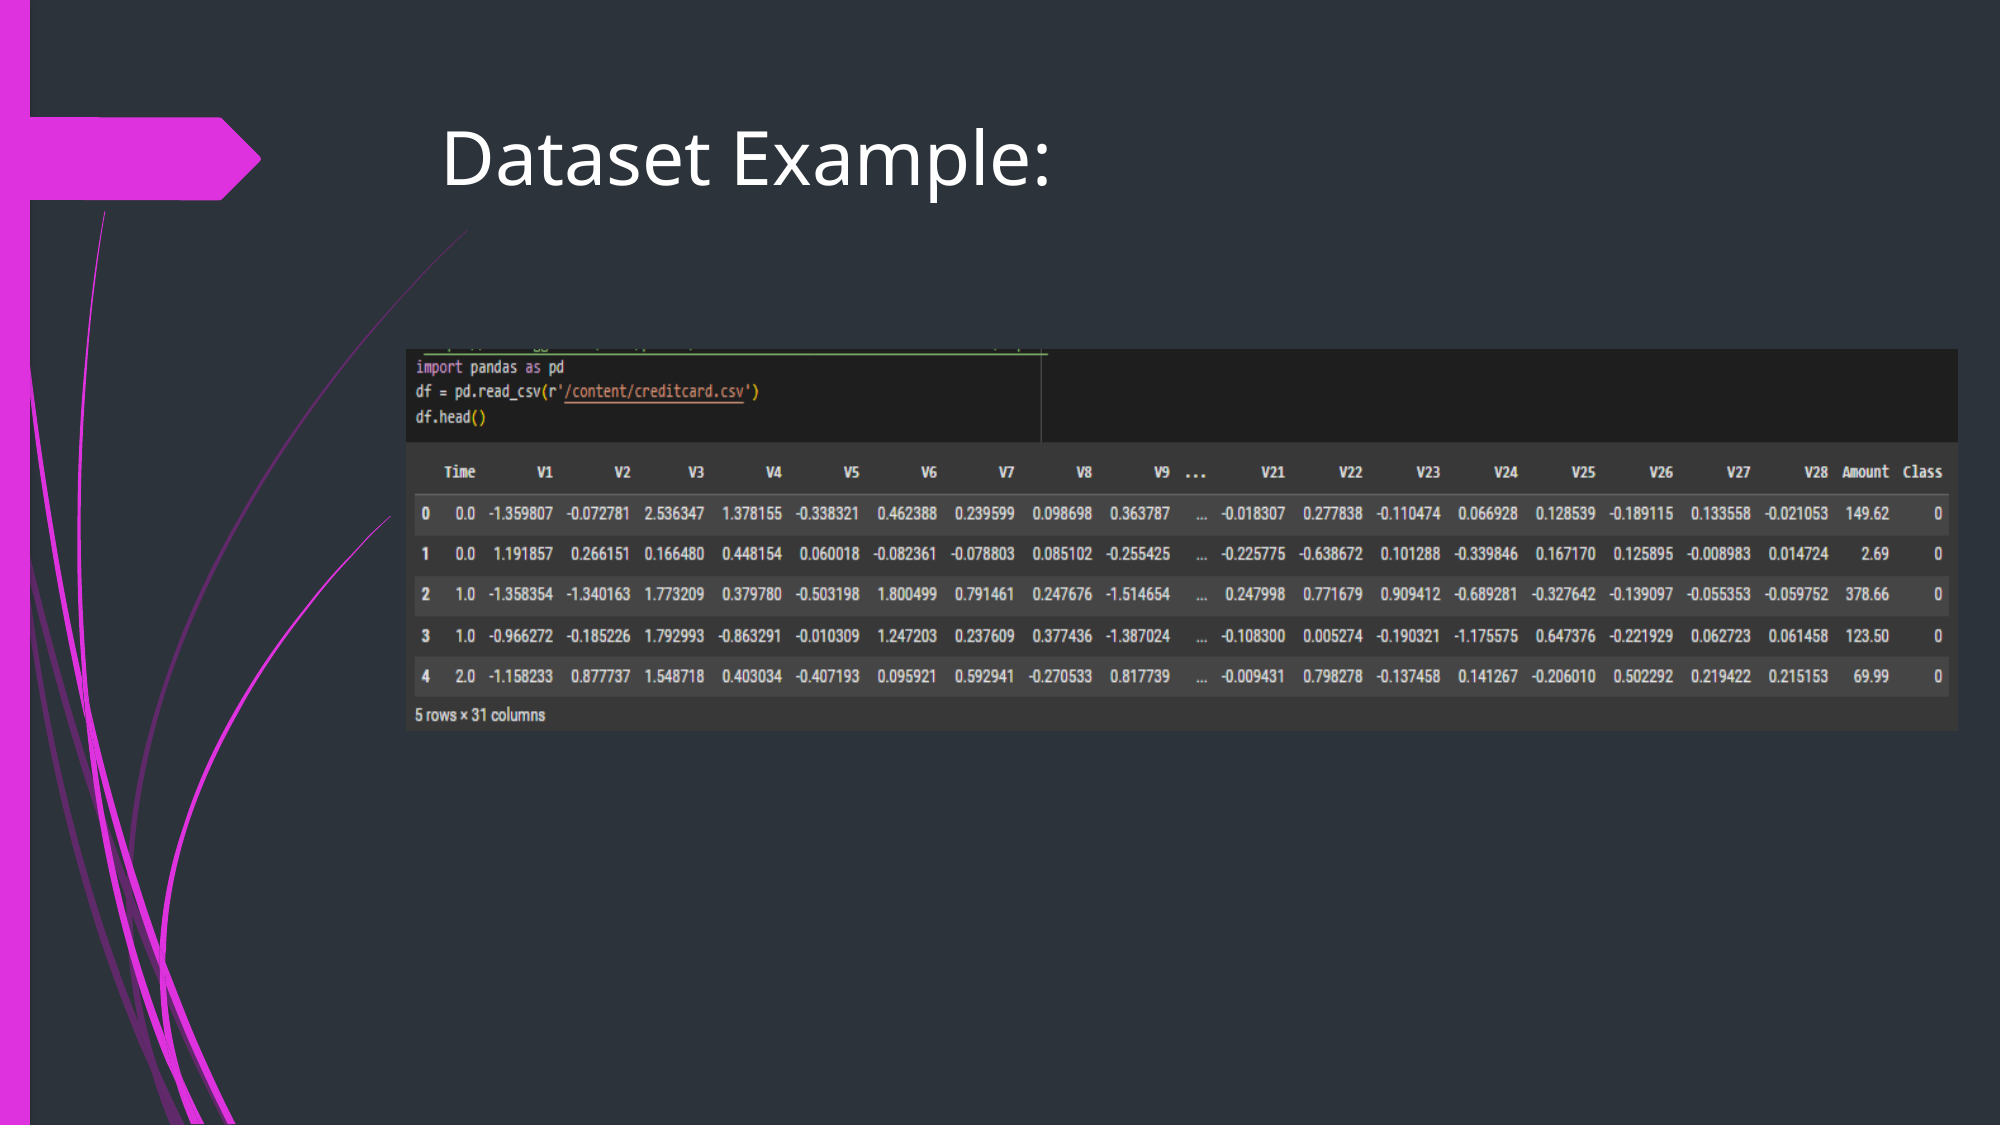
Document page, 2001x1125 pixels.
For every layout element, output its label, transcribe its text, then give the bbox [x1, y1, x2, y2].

title Dataset Example: [425, 102, 1888, 313]
picture [406, 349, 1958, 731]
